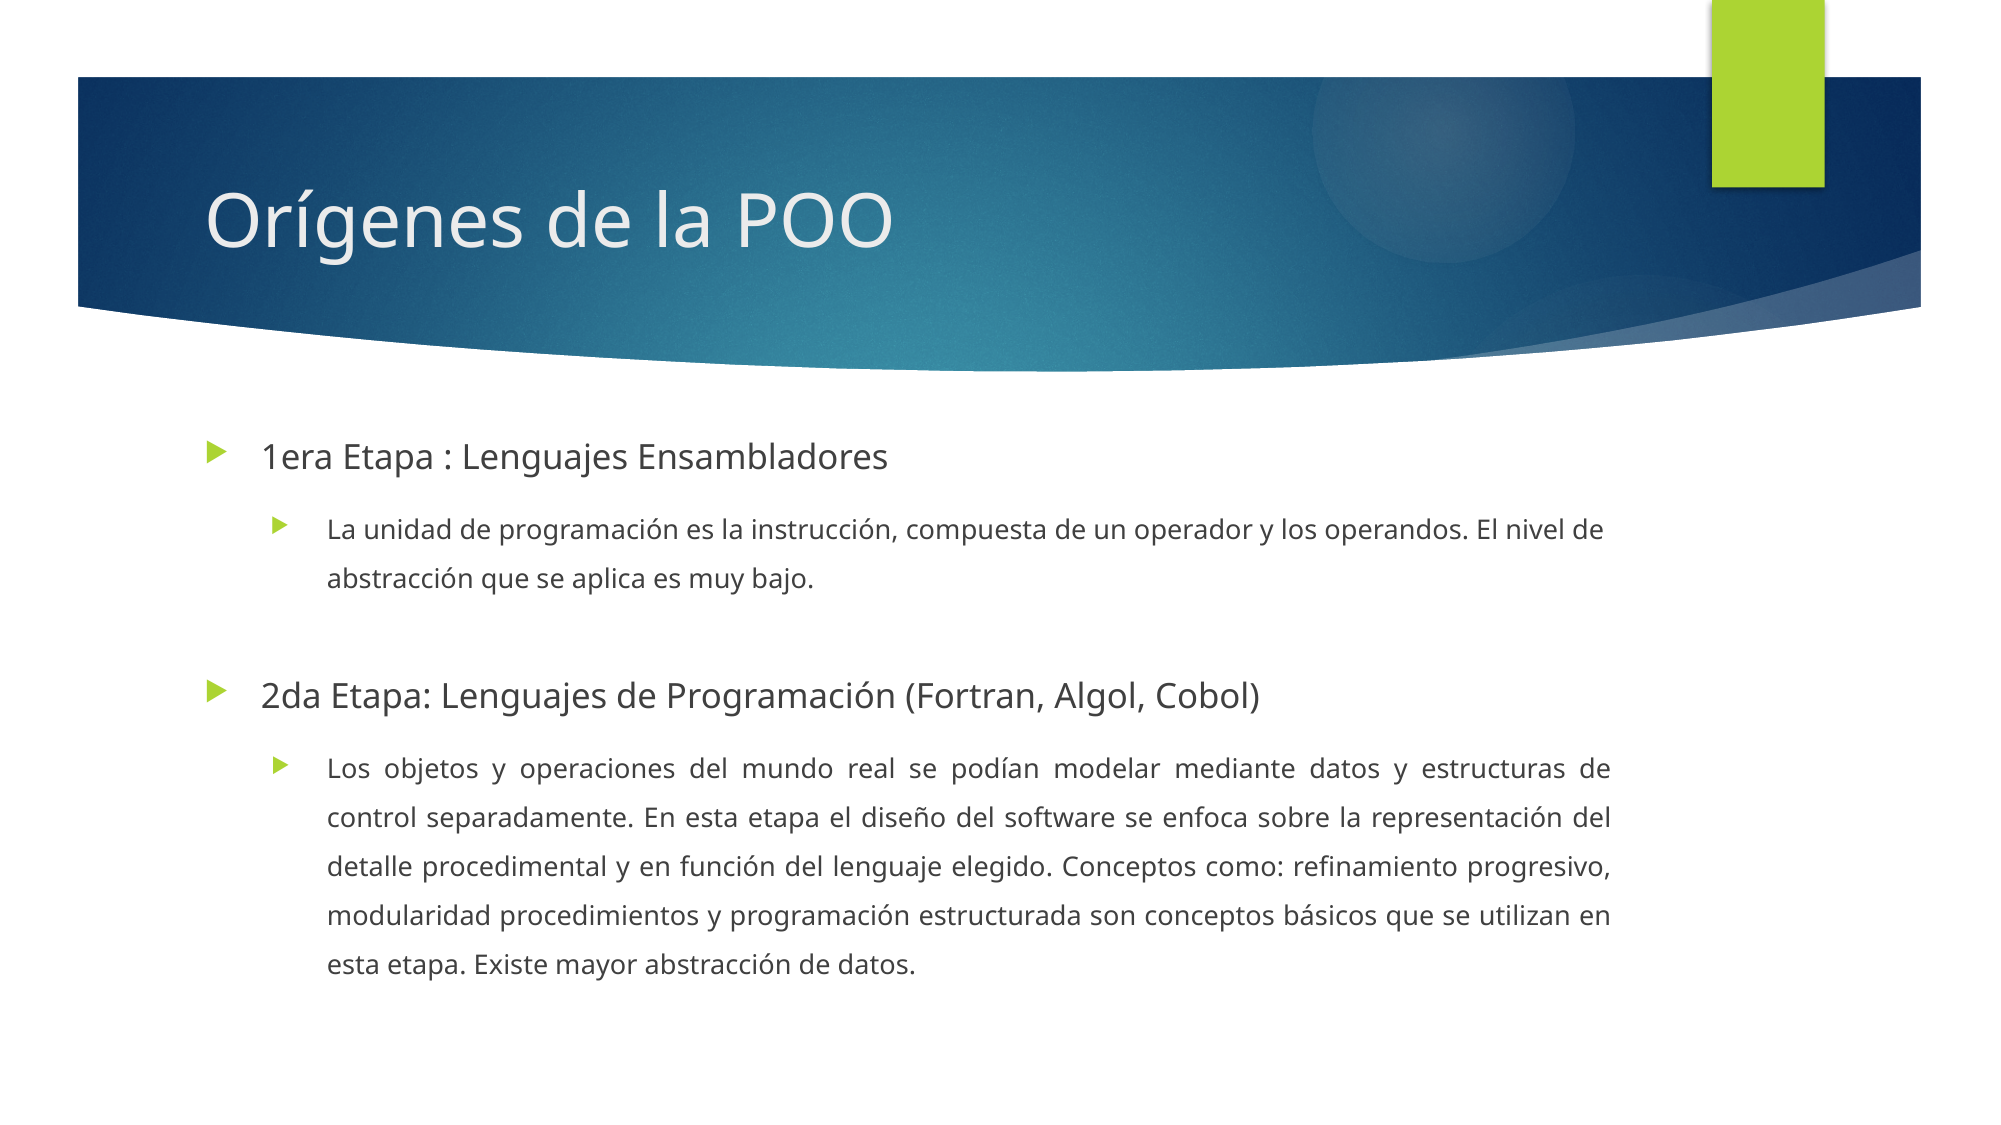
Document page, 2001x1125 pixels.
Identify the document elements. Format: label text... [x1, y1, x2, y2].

list 1era Etapa : Lenguajes Ensambladores La unidad de programación es la instrucción, compuesta de un operador y los operandos. El nivel de abstracción que se aplica es muy bajo. 2da Etapa: Lenguajes de Programación (Fortran, Algol, Cobol) Los objetos y operaciones del mundo real se podían modelar mediante datos y estructuras de control separadamente. En esta etapa el diseño del software se enfoca sobre la representación del detalle procedimental y en función del lenguaje elegido. Conceptos como: refinamiento progresivo, modularidad procedimientos y programación estructurada son conceptos básicos que se utilizan en esta etapa. Existe mayor abstracción de datos. [189, 427, 1627, 988]
title Orígenes de la POO [189, 159, 1627, 276]
